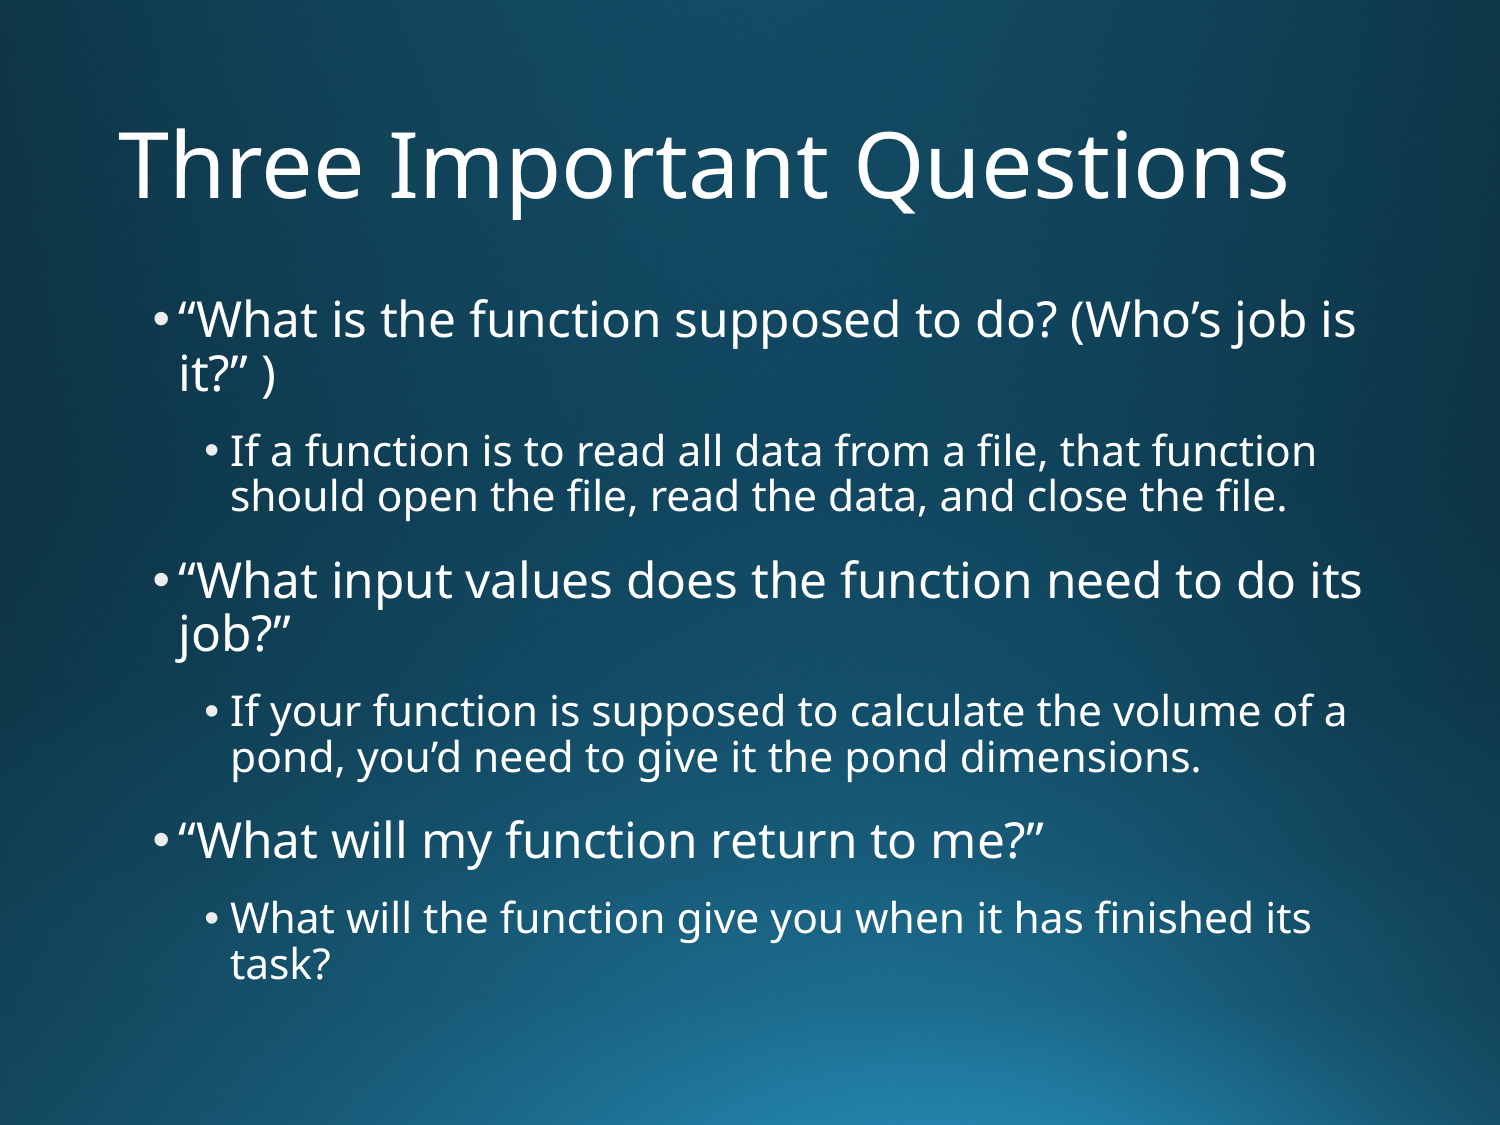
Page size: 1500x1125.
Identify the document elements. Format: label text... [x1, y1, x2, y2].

list “What is the function supposed to do? (Who’s job is it?” ) If a function is to read all data from a file, that function should open the file, read the data, and close the file. “What input values does the function need to do its job?” If your function is supposed to calculate the volume of a pond, you’d need to give it the pond dimensions. “What will my function return to me?” What will the function give you when it has finished its task? [137, 287, 1397, 1002]
title Three Important Questions [103, 59, 1397, 278]
picture [0, 0, 1500, 1125]
